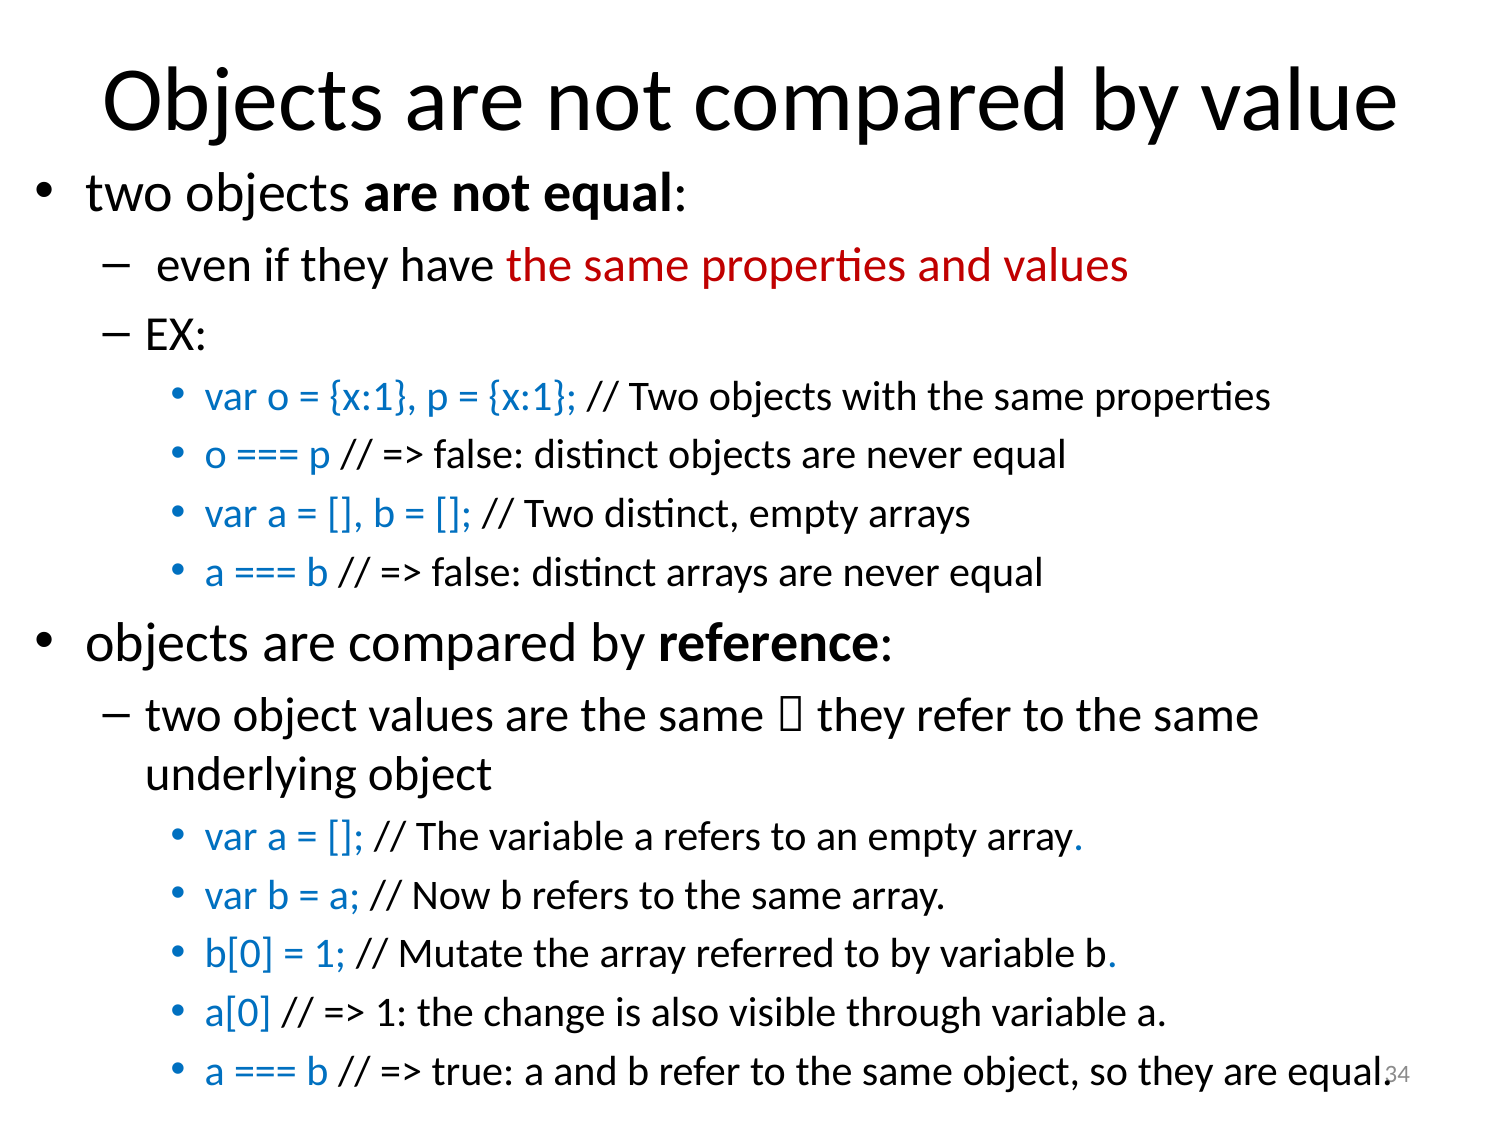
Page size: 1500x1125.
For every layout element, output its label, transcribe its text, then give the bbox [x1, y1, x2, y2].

list two objects are not equal: even if they have the same properties and values EX: var o = {x:1}, p = {x:1}; // Two objects with the same properties o === p // => false: distinct objects are never equal var a = [], b = []; // Two distinct, empty arrays a === b // => false: distinct arrays are never equal objects are compared by reference: two object values are the same  they refer to the same underlying object var a = []; // The variable a refers to an empty array. var b = a; // Now b refers to the same array. b[0] = 1; // Mutate the array referred to by variable b. a[0] // => 1: the change is also visible through variable a. a === b // => true: a and b refer to the same object, so they are equal. [19, 148, 1485, 1103]
title Objects are not compared by value [76, 0, 1427, 148]
slide_number 34 [1074, 1042, 1425, 1103]
